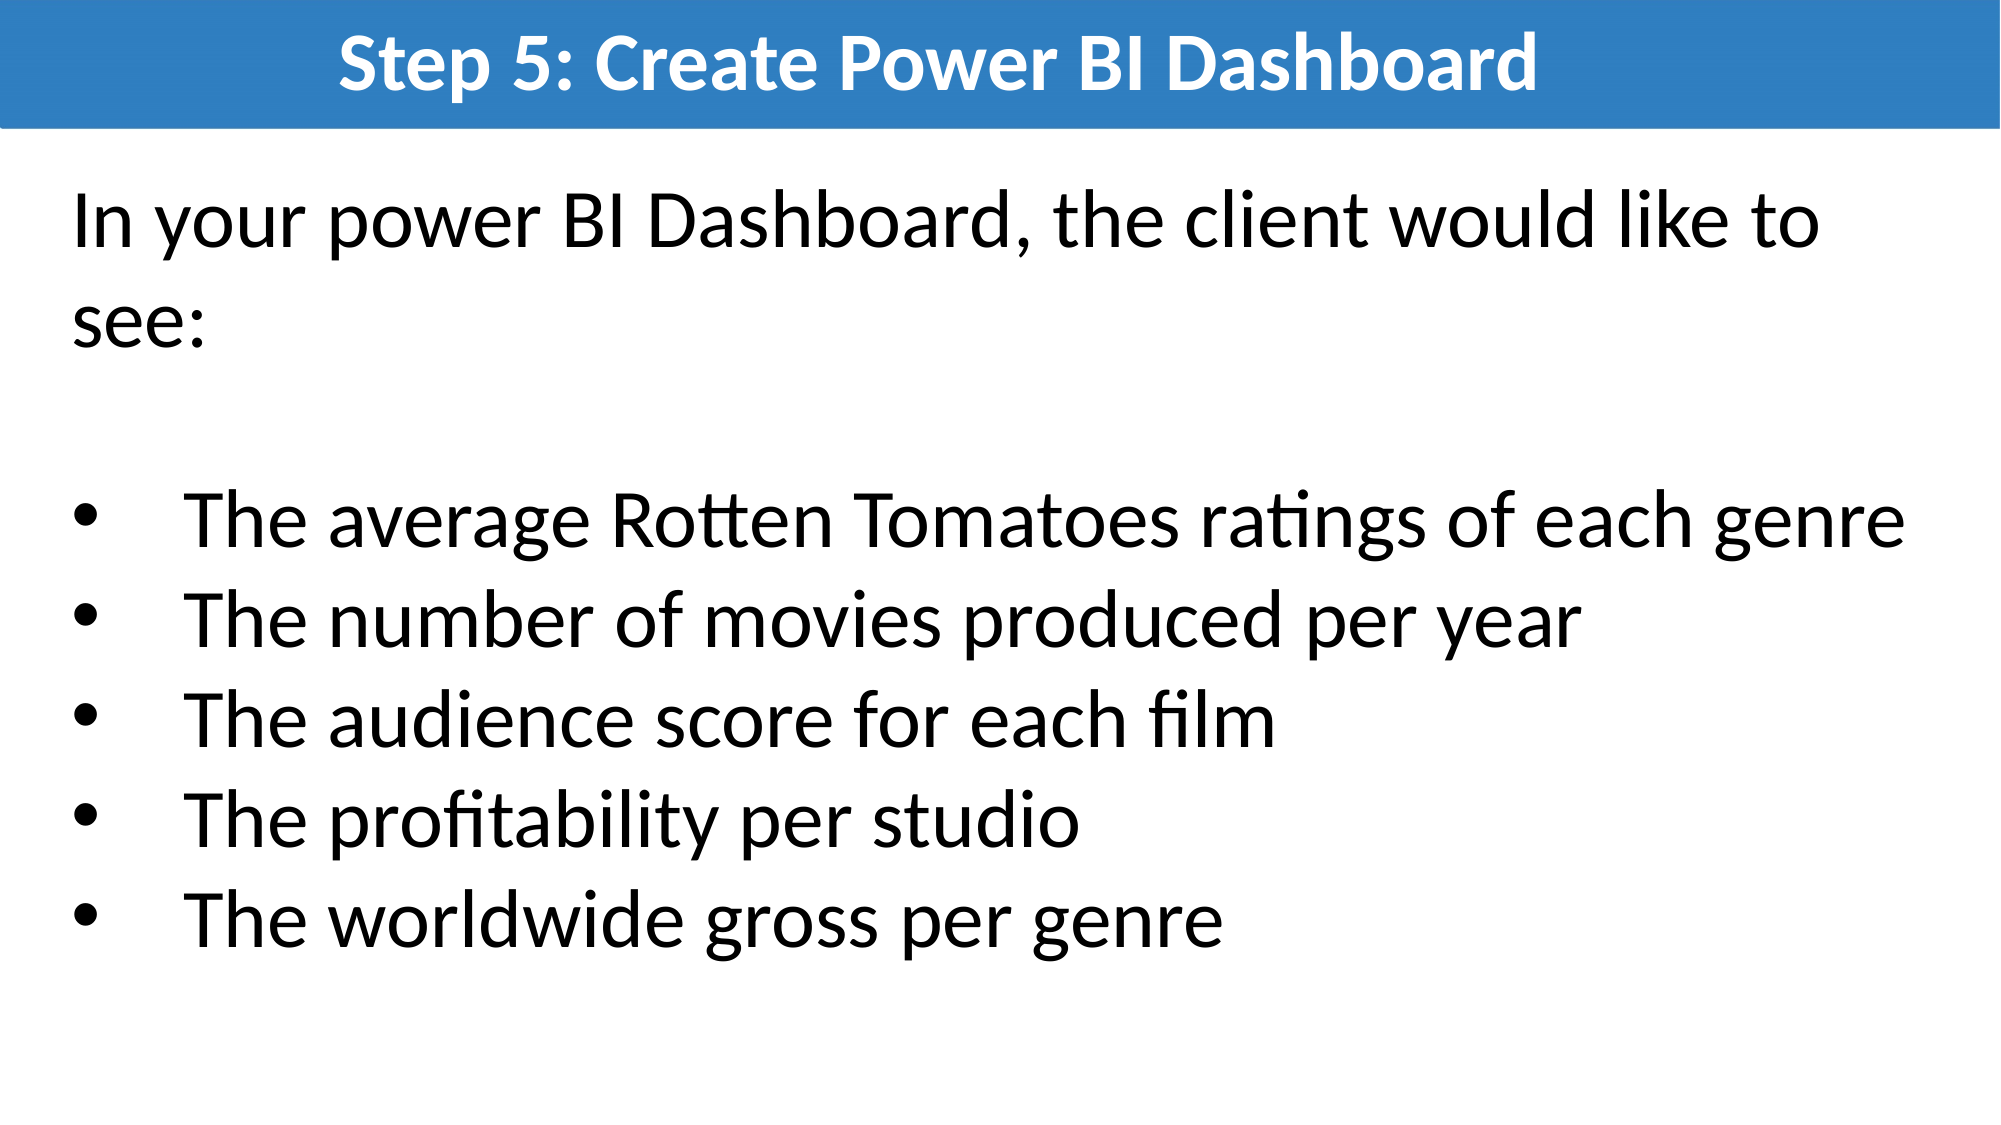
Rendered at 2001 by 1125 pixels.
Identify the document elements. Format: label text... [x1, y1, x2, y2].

text_box Step 5: Create Power BI Dashboard [324, 0, 1676, 115]
picture [0, 0, 2000, 1125]
text_box In your power BI Dashboard, the client would like to see: The average Rotten Tomatoes ratings of each genre The number of movies produced per year The audience score for each film The profitability per studio The worldwide gross per genre [56, 156, 1926, 972]
